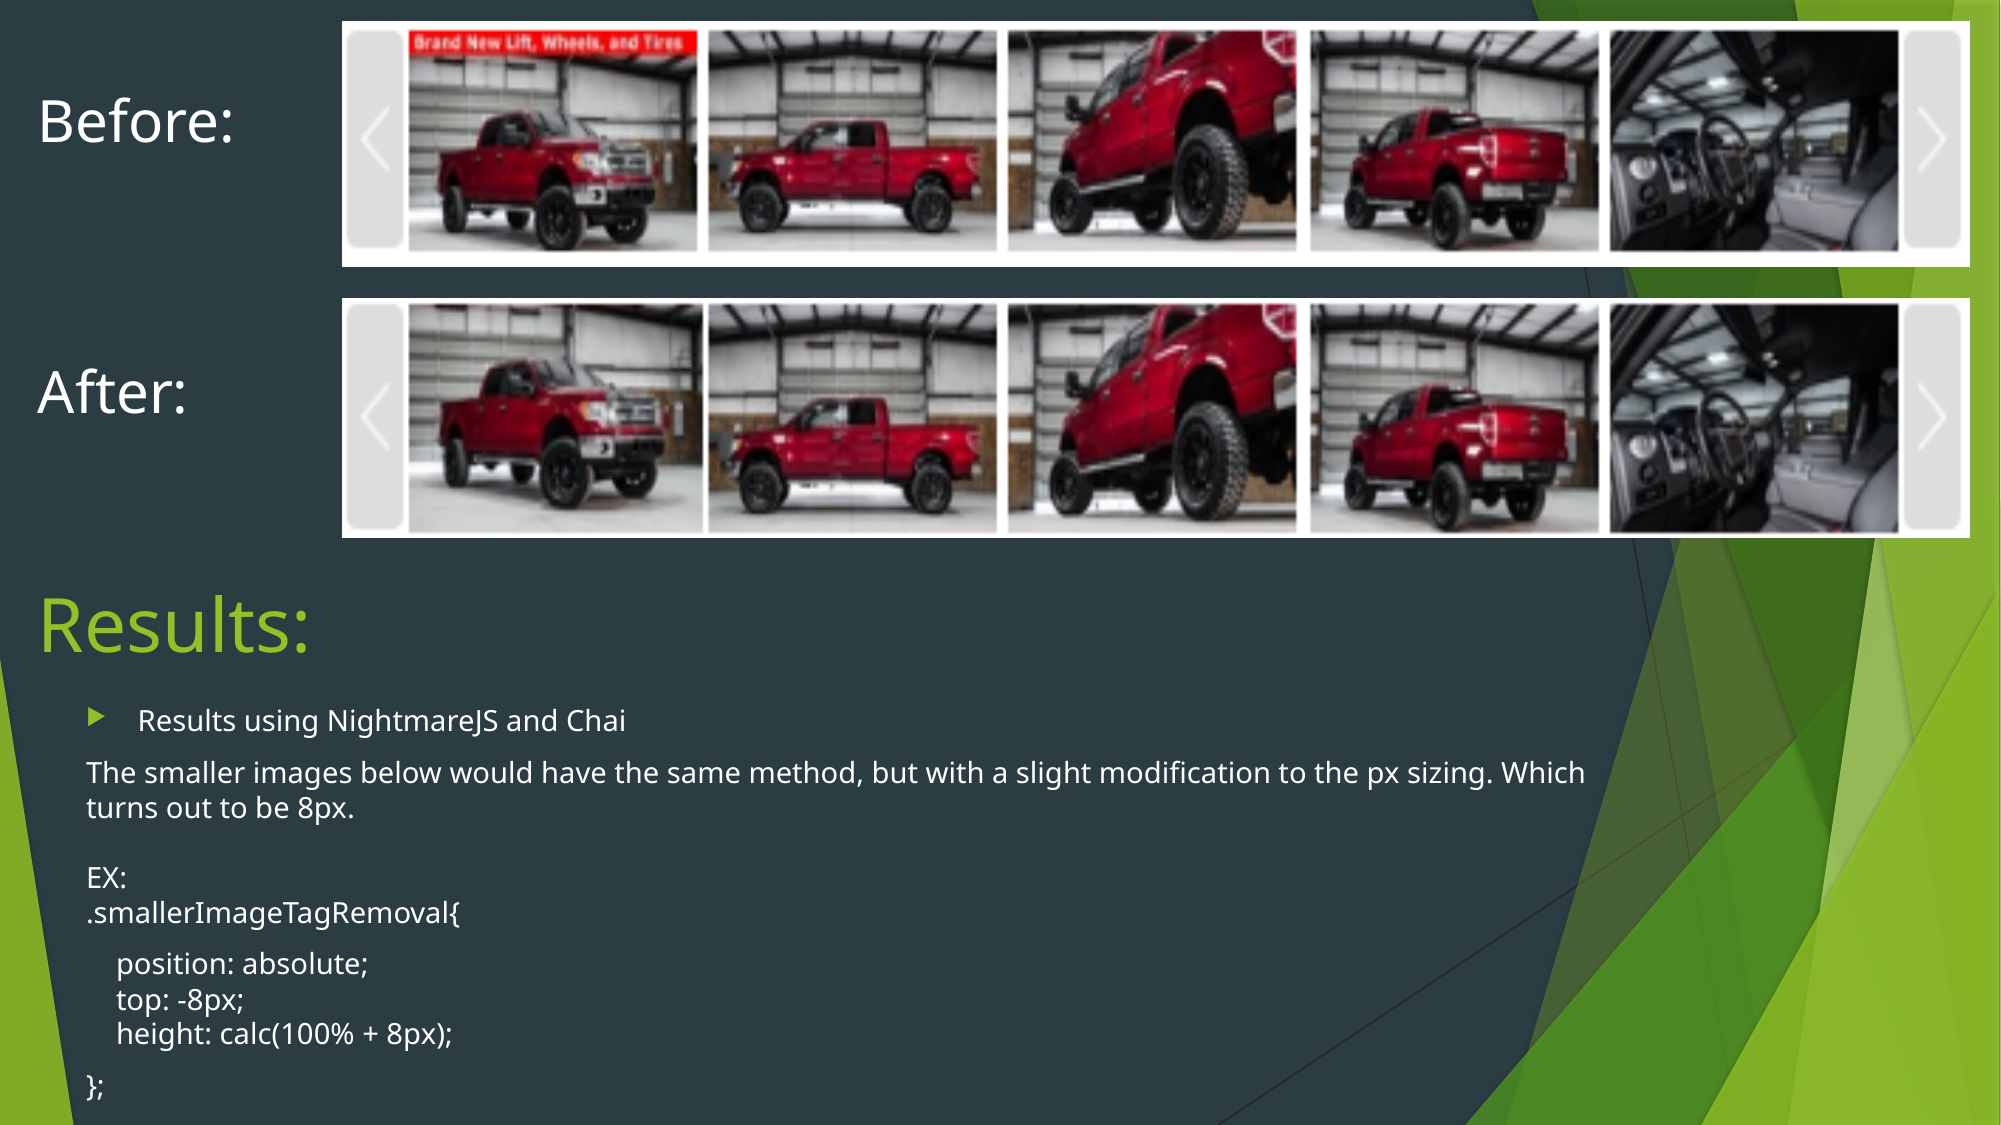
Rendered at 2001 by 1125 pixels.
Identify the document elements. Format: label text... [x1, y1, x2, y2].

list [341, 21, 1971, 267]
text_box After: [22, 355, 268, 450]
text_box Results using NightmareJS and Chai The smaller images below would have the same method, but with a slight modification to the px sizing. Which turns out to be 8px. EX: .smallerImageTagRemoval{ position: absolute; top: -8px; height: calc(100% + 8px); }; [71, 695, 1671, 1113]
text_box [22, 592, 1965, 1106]
title Results: [22, 570, 1748, 592]
text_box Before: [22, 84, 254, 179]
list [341, 297, 1971, 539]
